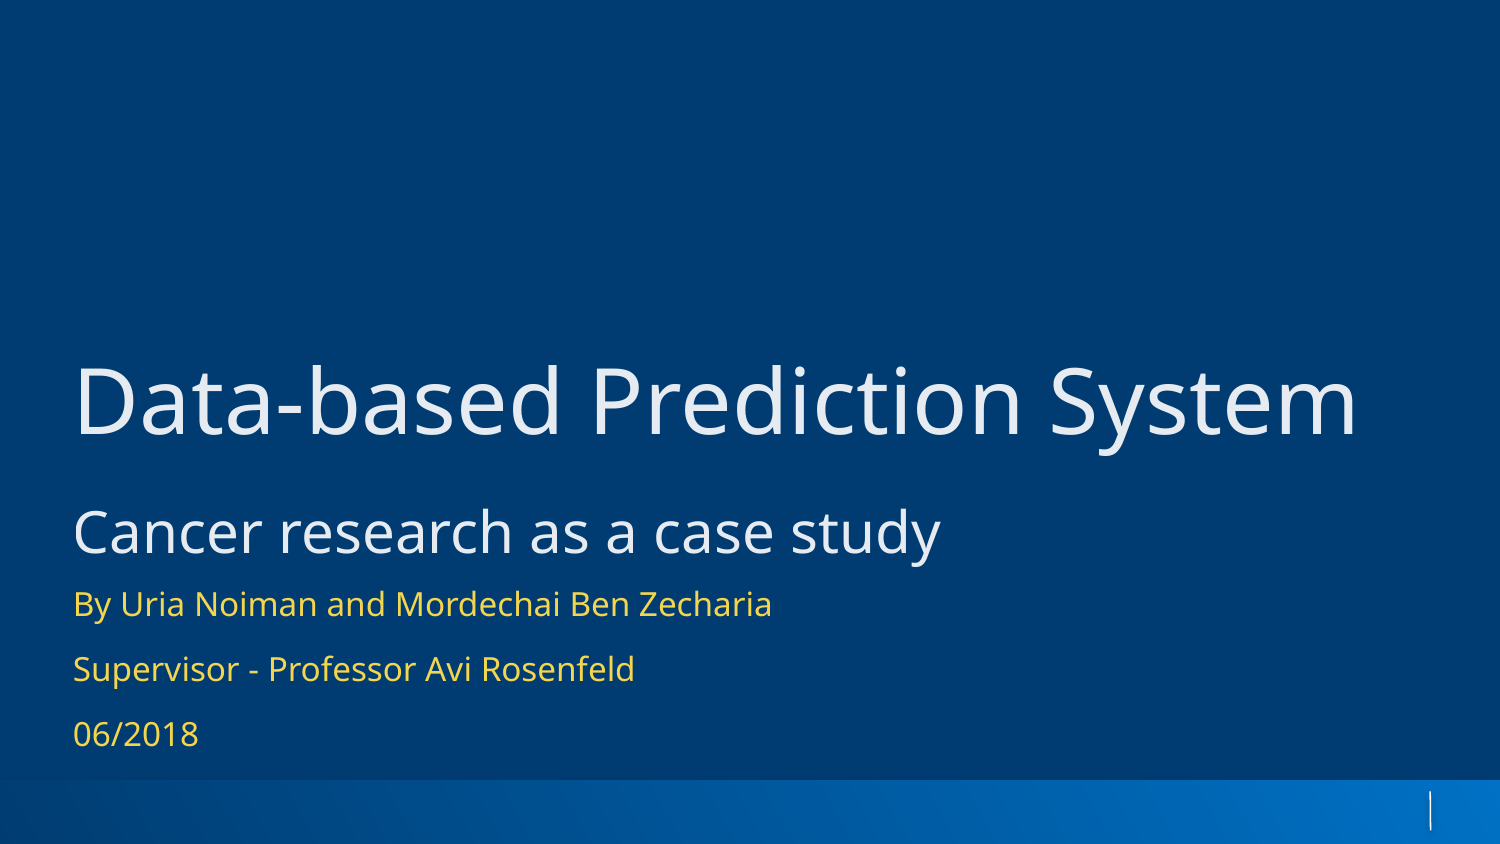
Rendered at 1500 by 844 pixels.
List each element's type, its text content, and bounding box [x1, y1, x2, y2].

title Data-based Prediction System Cancer research as a case study [72, 306, 1421, 565]
subtitle By Uria Noiman and Mordechai Ben Zecharia Supervisor - Professor Avi Rosenfeld 06/2018 [72, 583, 1112, 735]
